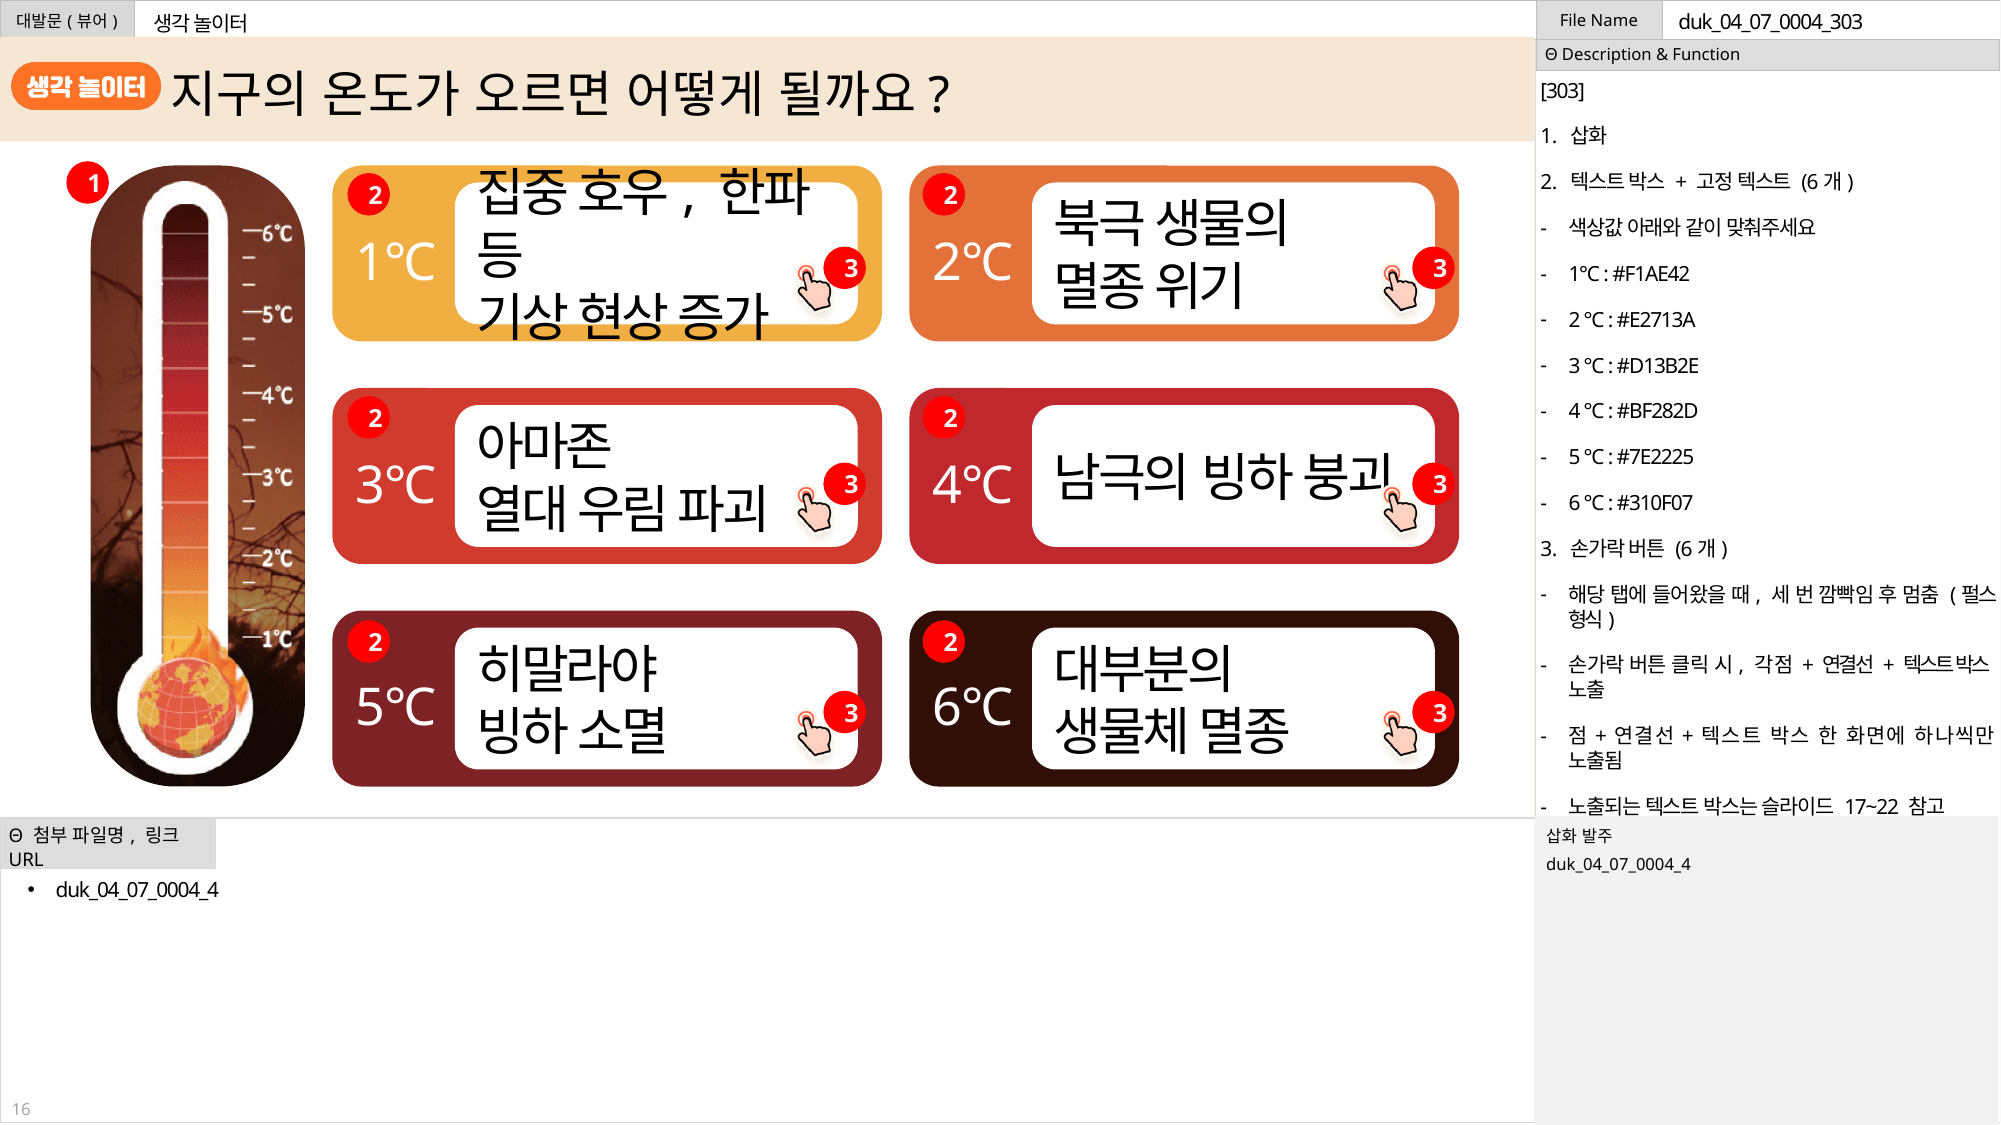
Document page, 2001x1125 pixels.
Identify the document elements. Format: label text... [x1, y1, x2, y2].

picture [791, 261, 838, 325]
text_box 1 [66, 161, 100, 204]
picture [90, 165, 305, 787]
picture [791, 707, 838, 770]
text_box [332, 165, 883, 342]
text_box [332, 610, 883, 787]
list [303] 삽화 텍스트 박스 + 고정 텍스트 (6개) 색상값 아래와 같이 맞춰주세요 1℃ : #F1AE42 2 ℃ : #E2713A 3 ℃ : #D13B2E 4 ℃ : #BF282D 5 ℃ : #7E2225 6 ℃ : #310F07 손가락 버튼 (6개) 해당 탭에 들어왔을 때, 세 번 깜빡임 후 멈춤 (펄스 형식) 손가락 버튼 클릭 시, 각 점 + 연결선 + 텍스트 박스 노출 점+연결선+텍스트 박스 한 화면에 하나씩만 노출됨 노출되는 텍스트 박스는 슬라이드 17~22 참고 [1534, 71, 2000, 818]
picture [1377, 261, 1424, 325]
picture [1377, 483, 1424, 546]
list duk_04_07_0004_303 [1660, 0, 2000, 39]
list 지구의 온도가 오르면 어떻게 될까요? [170, 46, 1511, 127]
picture [1377, 707, 1424, 770]
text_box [909, 165, 1460, 342]
list 삽화 발주 duk_04_07_0004_4 [1534, 818, 1998, 1125]
list 생각 놀이터 [135, 0, 1535, 38]
picture [11, 62, 161, 113]
list duk_04_07_0004_4 [21, 866, 1518, 905]
picture [791, 483, 838, 546]
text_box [332, 388, 883, 564]
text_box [909, 388, 1460, 564]
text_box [909, 610, 1460, 787]
